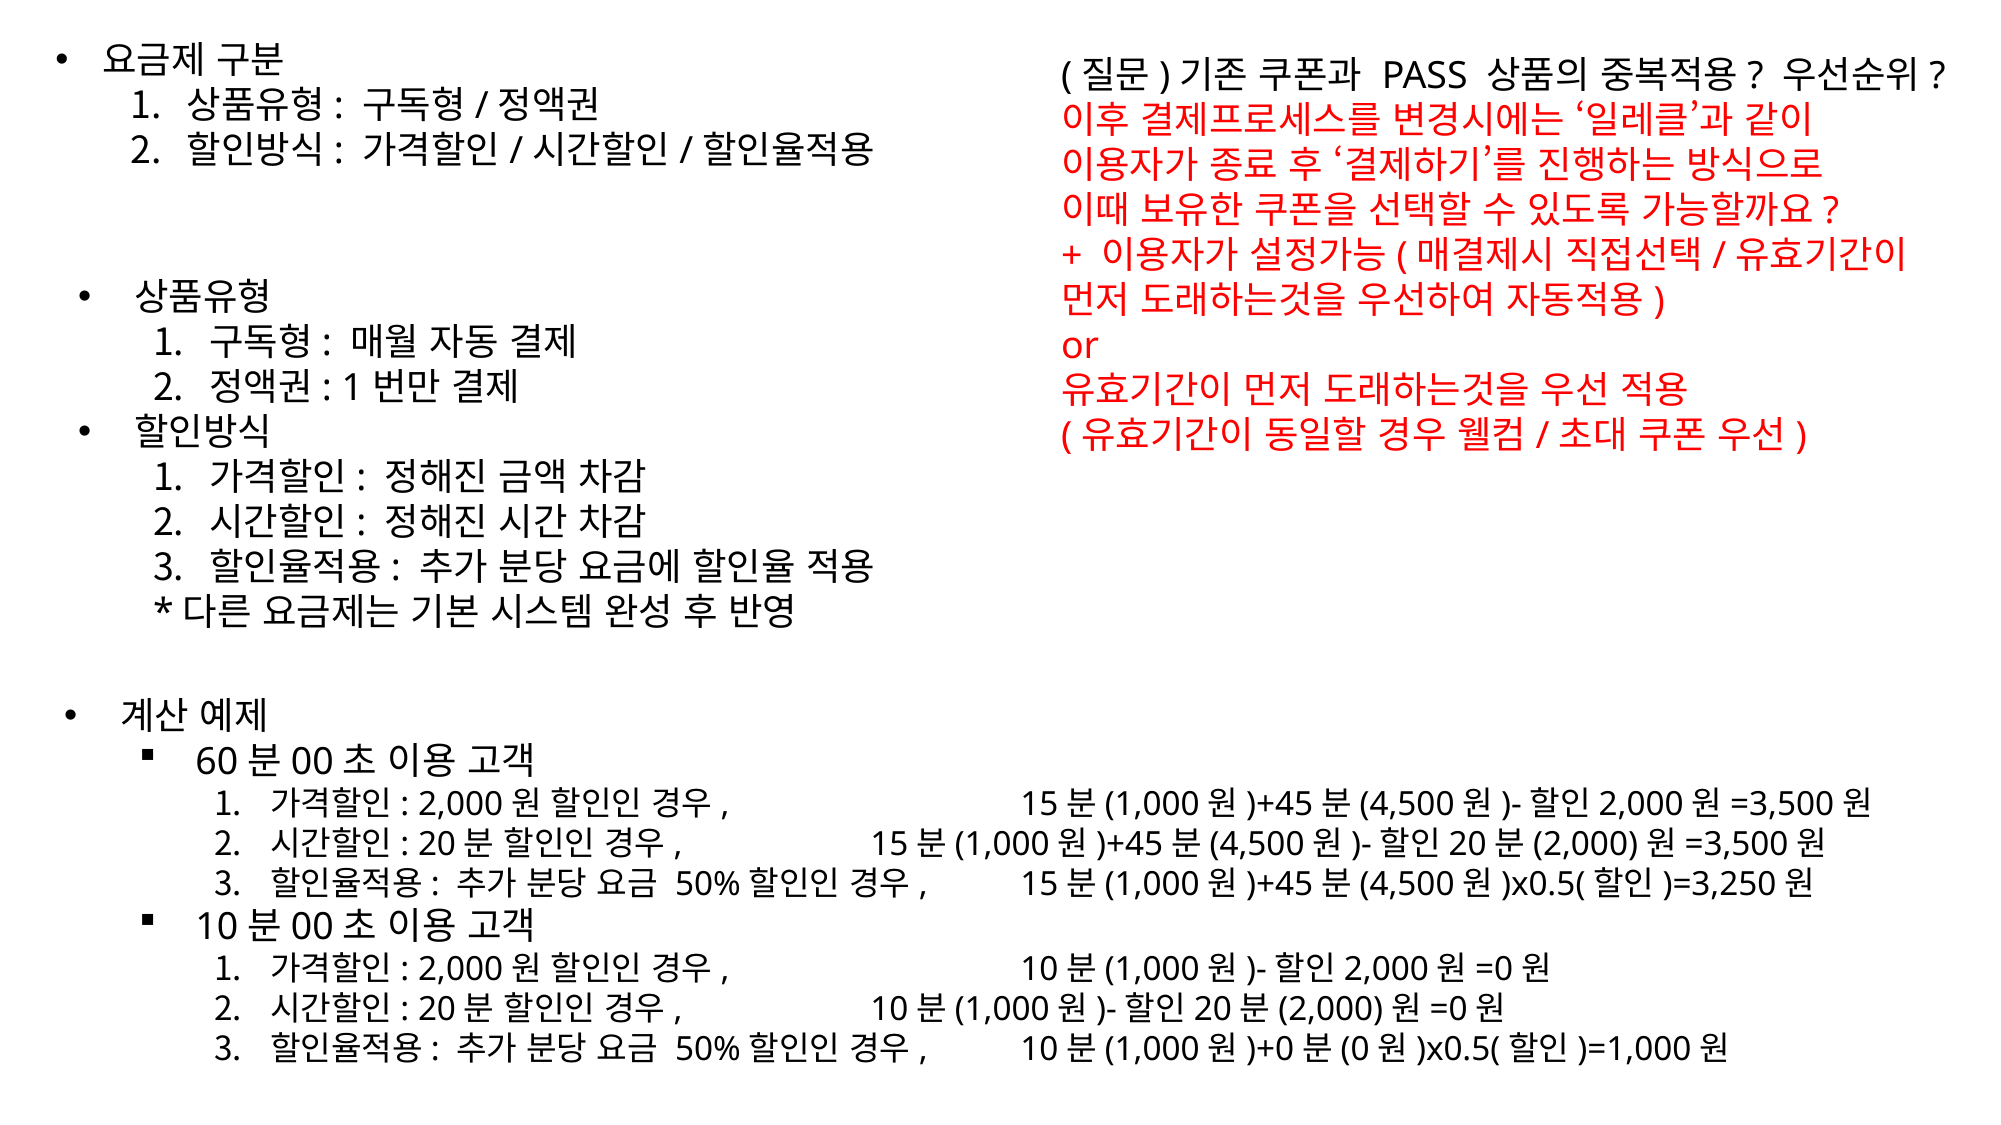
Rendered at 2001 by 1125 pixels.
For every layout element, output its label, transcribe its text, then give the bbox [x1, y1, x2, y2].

text_box (질문)기존 쿠폰과 PASS 상품의 중복적용? 우선순위? 이후 결제프로세스를 변경시에는 ‘일레클’과 같이 이용자가 종료 후 ‘결제하기’를 진행하는 방식으로 이때 보유한 쿠폰을 선택할 수 있도록 가능할까요? + 이용자가 설정가능(매결제시 직접선택/유효기간이 먼저 도래하는것을 우선하여 자동적용) or 유효기간이 먼저 도래하는것을 우선 적용 (유효기간이 동일할 경우 웰컴/초대 쿠폰 우선) [1046, 43, 1961, 464]
text_box 상품유형 구독형: 매월 자동 결제 정액권: 1번만 결제 할인방식 가격할인: 정해진 금액 차감 시간할인: 정해진 시간 차감 할인율적용: 추가 분당 요금에 할인율 적용 *다른 요금제는 기본 시스템 완성 후 반영 [63, 265, 891, 641]
text_box 요금제 구분 상품유형: 구독형/정액권 할인방식: 가격할인/시간할인/할인율적용 [40, 28, 890, 178]
text_box 계산 예제 60분00초 이용 고객 가격할인: 2,000원 할인인 경우, 15분(1,000원)+45분(4,500원)-할인2,000원=3,500원 시간할인: 20분 할인인 경우, 15분(1,000원)+45분(4,500원)-할인20분(2,000)원=3,500원 할인율적용: 추가 분당 요금 50%할인인 경우, 15분(1,000원)+45분(4,500원)x0.5(할인)=3,250원 10분00초 이용 고객 가격할인: 2,000원 할인인 경우, 10분(1,000원)-할인2,000원=0원 시간할인: 20분 할인인 경우, 10분(1,000원)-할인20분(2,000)원=0원 할인율적용: 추가 분당 요금 50%할인인 경우, 10분(1,000원)+0분(0원)x0.5(할인)=1,000원 [49, 685, 1888, 1075]
